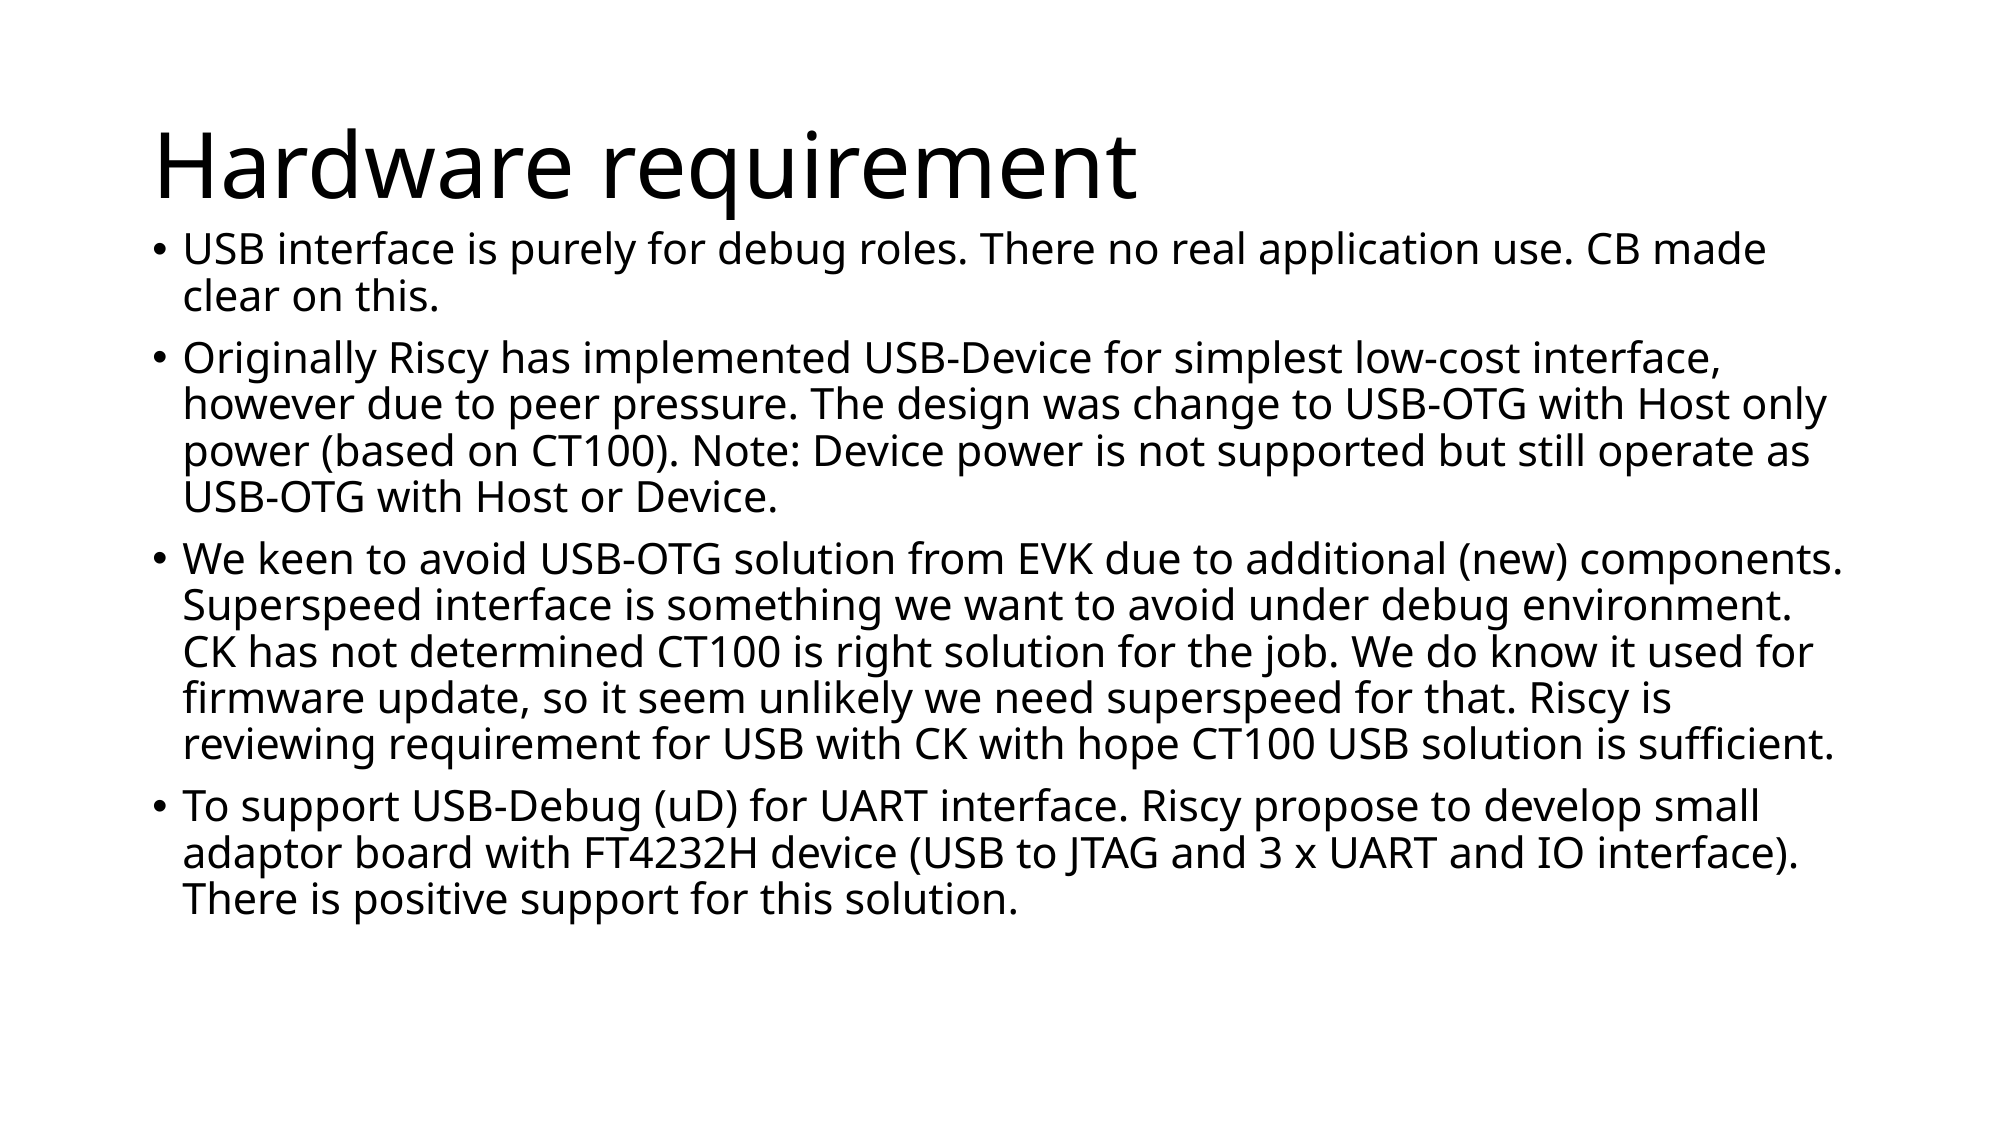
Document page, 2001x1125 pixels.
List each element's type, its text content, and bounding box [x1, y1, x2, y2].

list USB interface is purely for debug roles. There no real application use. CB made clear on this. Originally Riscy has implemented USB-Device for simplest low-cost interface, however due to peer pressure. The design was change to USB-OTG with Host only power (based on CT100). Note: Device power is not supported but still operate as USB-OTG with Host or Device. We keen to avoid USB-OTG solution from EVK due to additional (new) components. Superspeed interface is something we want to avoid under debug environment. CK has not determined CT100 is right solution for the job. We do know it used for firmware update, so it seem unlikely we need superspeed for that. Riscy is reviewing requirement for USB with CK with hope CT100 USB solution is sufficient. To support USB-Debug (uD) for UART interface. Riscy propose to develop small adaptor board with FT4232H device (USB to JTAG and 3 x UART and IO interface). There is positive support for this solution. [137, 220, 1863, 985]
title Hardware requirement [137, 59, 1863, 220]
